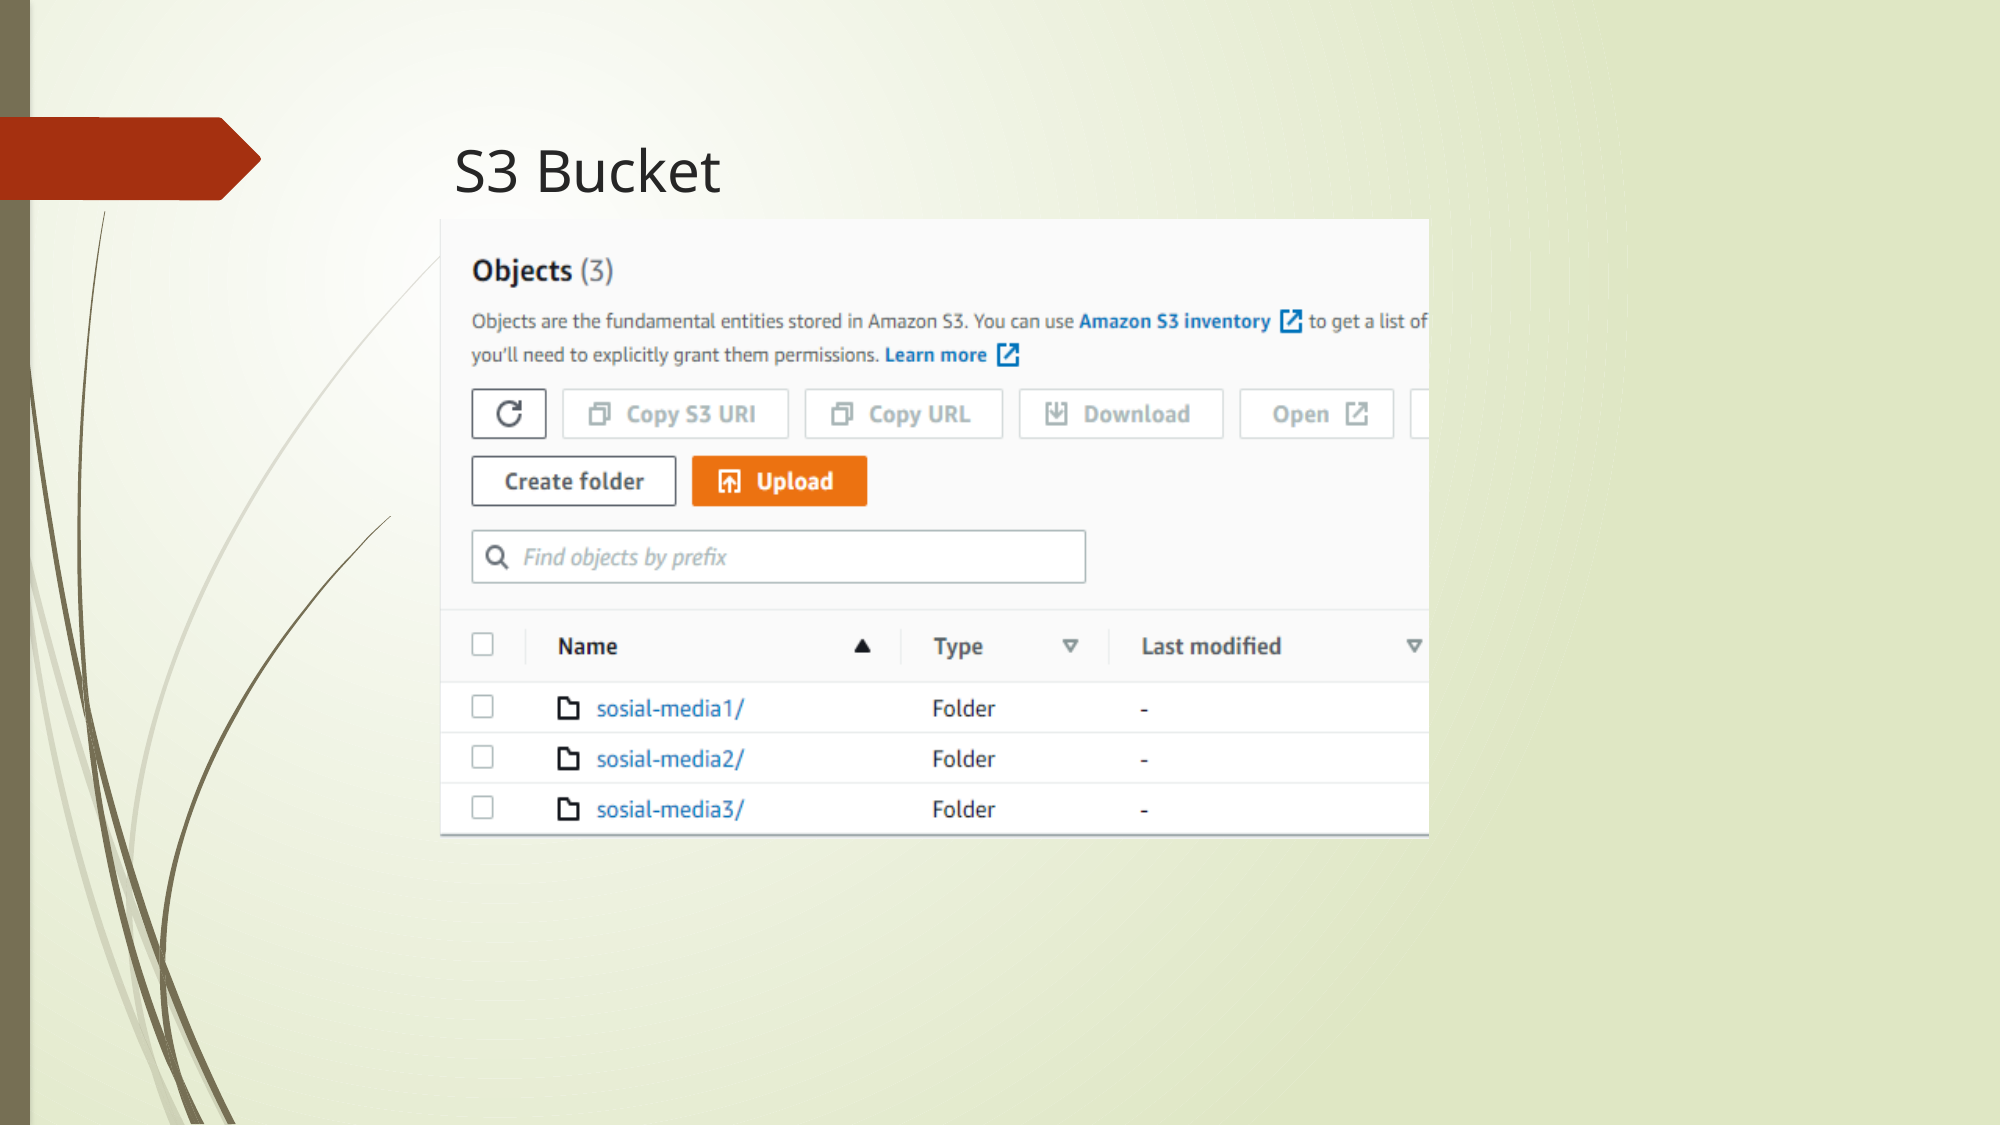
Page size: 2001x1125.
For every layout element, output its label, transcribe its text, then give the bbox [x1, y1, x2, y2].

title S3 Bucket [439, 126, 822, 218]
picture [439, 219, 1430, 839]
